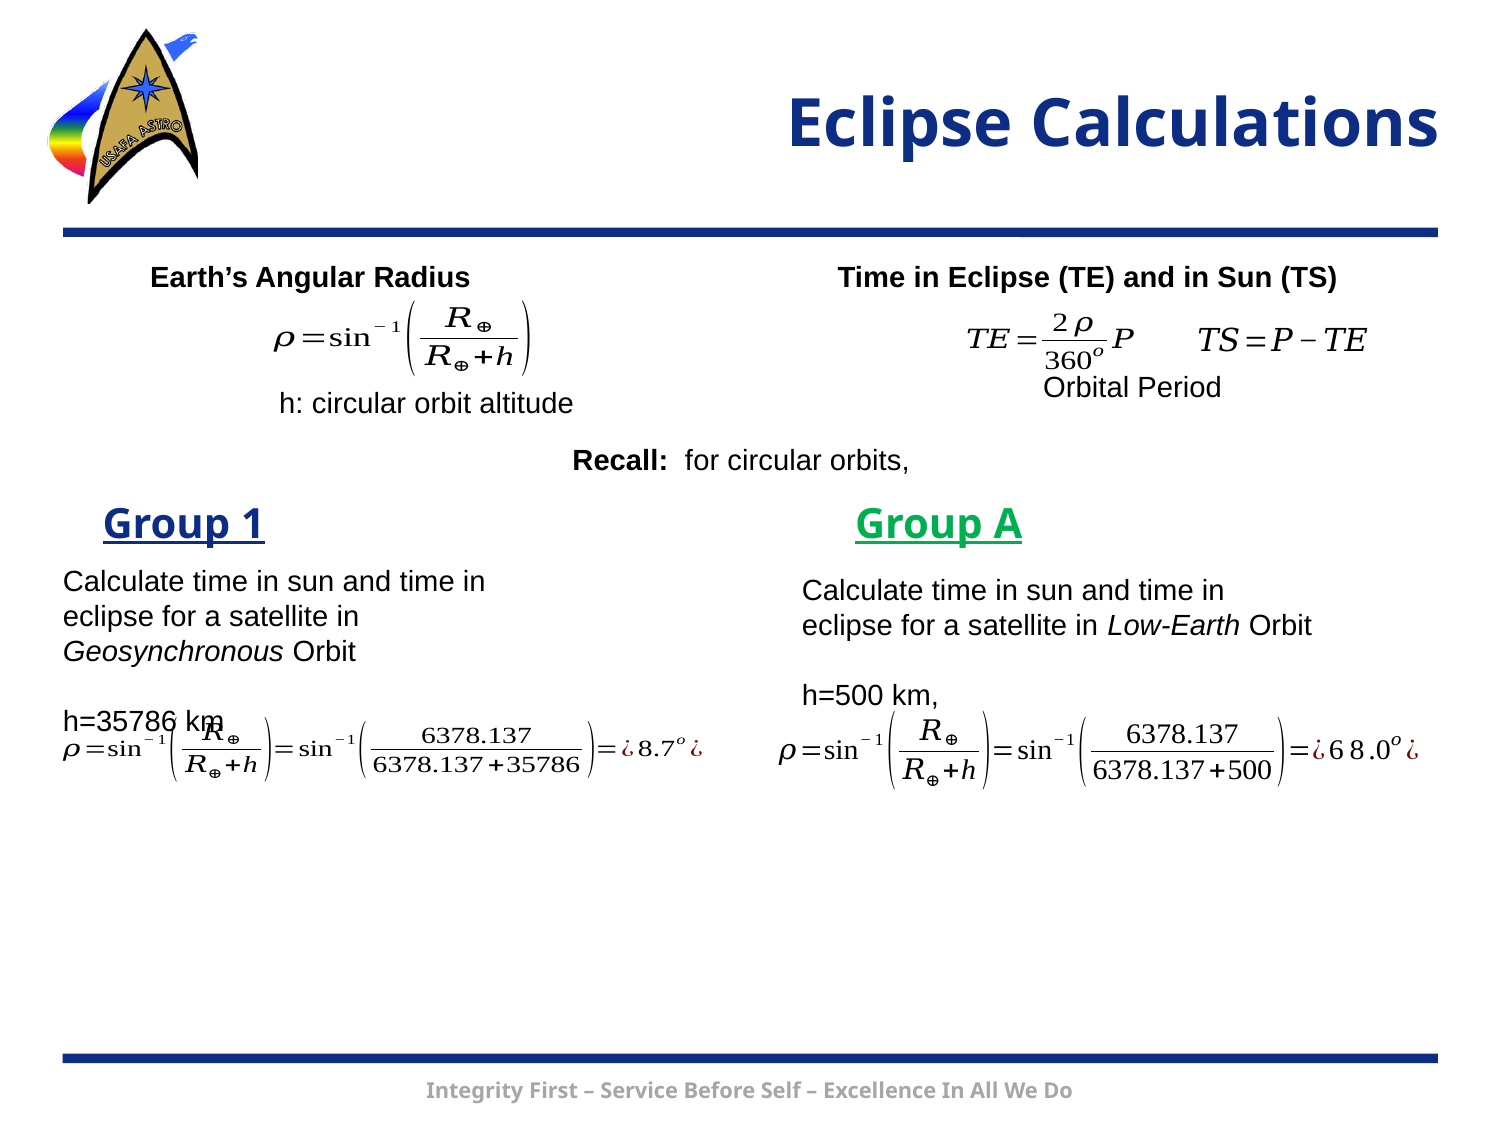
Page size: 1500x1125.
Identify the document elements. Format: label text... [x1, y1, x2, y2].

text_box Calculate time in sun and time in eclipse for a satellite in Low-Earth Orbit h=500 km, [787, 563, 1337, 719]
text_box Calculate time in sun and time in eclipse for a satellite in Geosynchronous Orbit h=35786 km [48, 554, 598, 745]
text_box Time in Eclipse (TE) and in Sun (TS) [822, 250, 1353, 301]
text_box h: circular orbit altitude [264, 377, 590, 427]
title Eclipse Calculations [299, 29, 1456, 211]
text_box Group 1 [87, 489, 380, 554]
text_box Group A [840, 489, 1132, 554]
text_box Earth’s Angular Radius [135, 250, 486, 301]
picture [37, 7, 224, 218]
